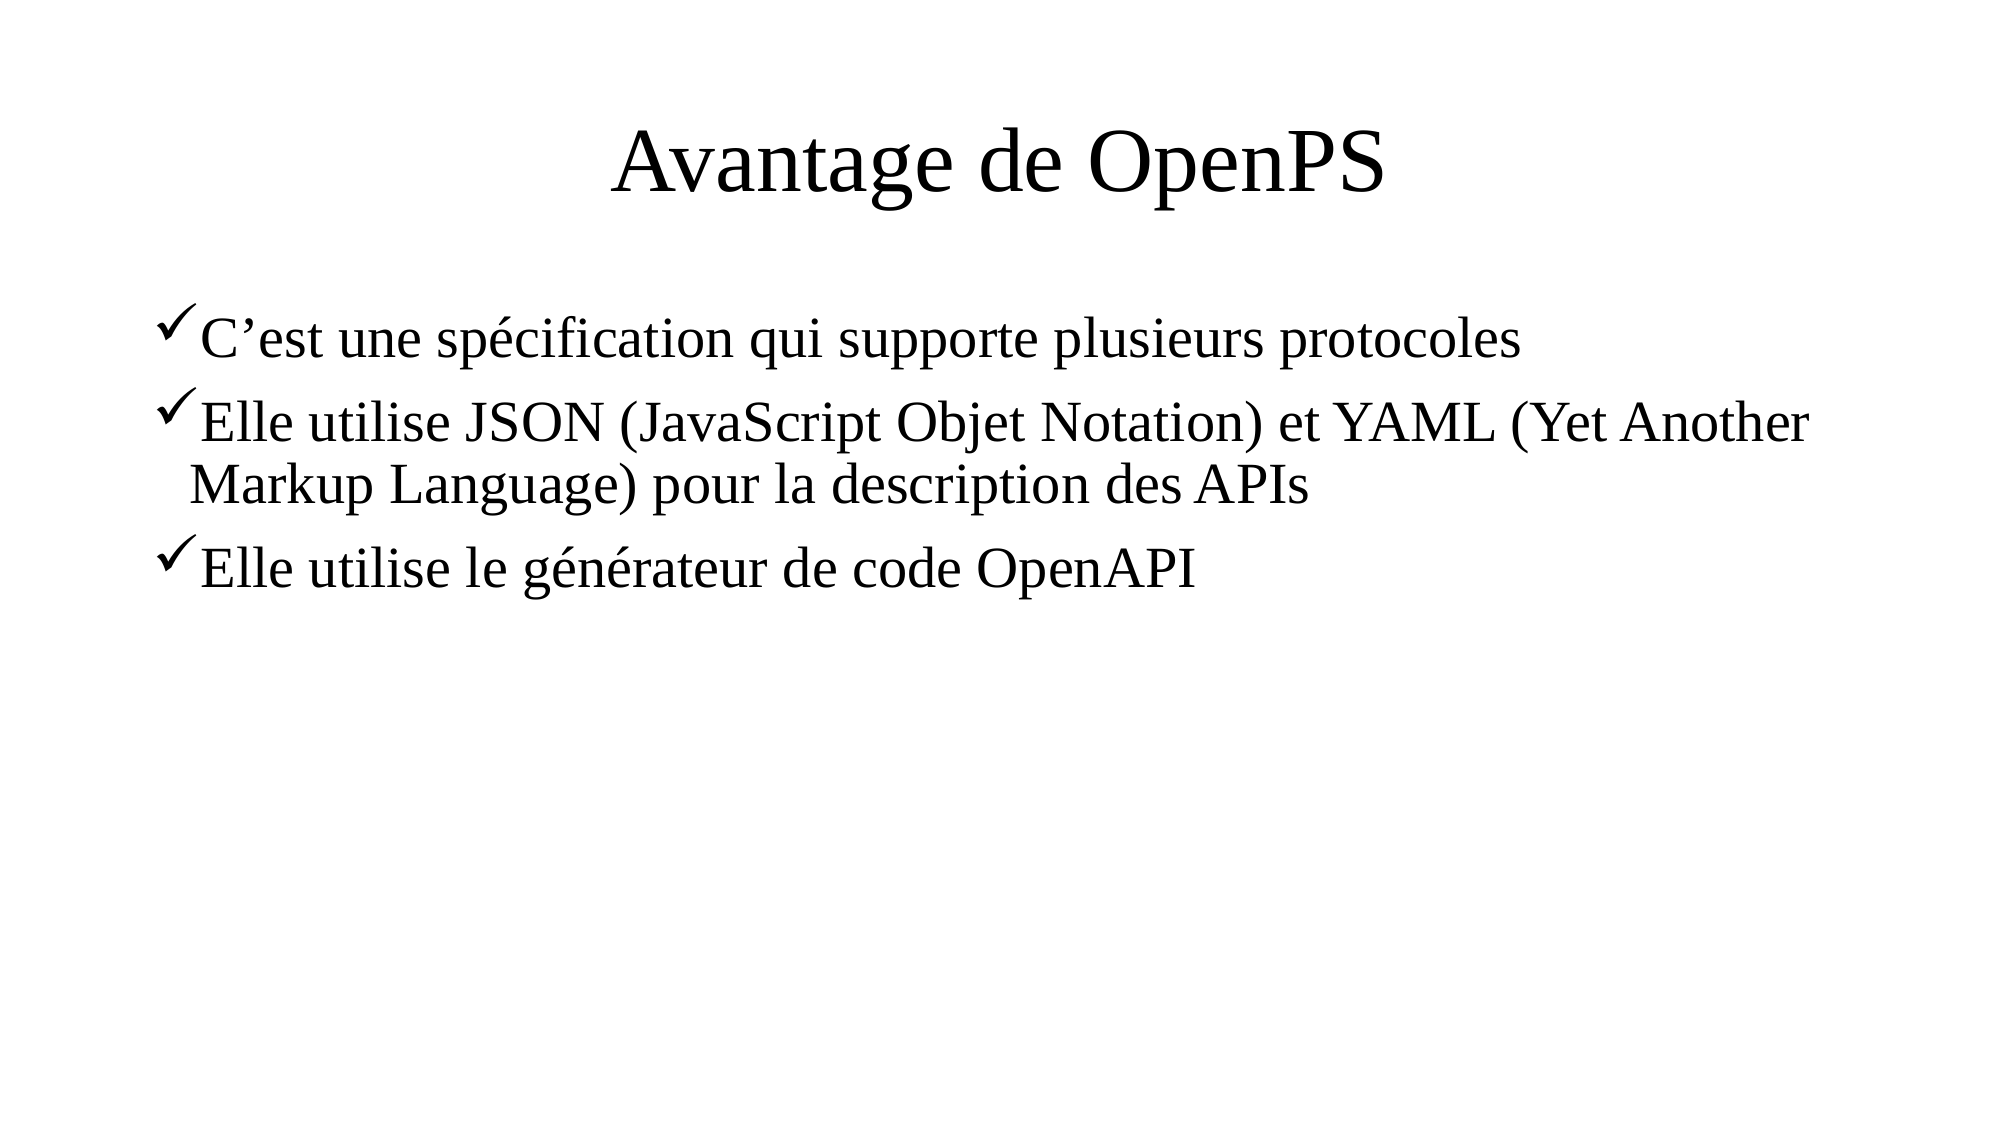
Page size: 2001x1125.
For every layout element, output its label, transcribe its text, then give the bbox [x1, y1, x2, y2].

title Avantage de OpenPS [137, 53, 1863, 271]
list C’est une spécification qui supporte plusieurs protocoles Elle utilise JSON (JavaScript Objet Notation) et YAML (Yet Another Markup Language) pour la description des APIs Elle utilise le générateur de code OpenAPI [137, 299, 1863, 1014]
